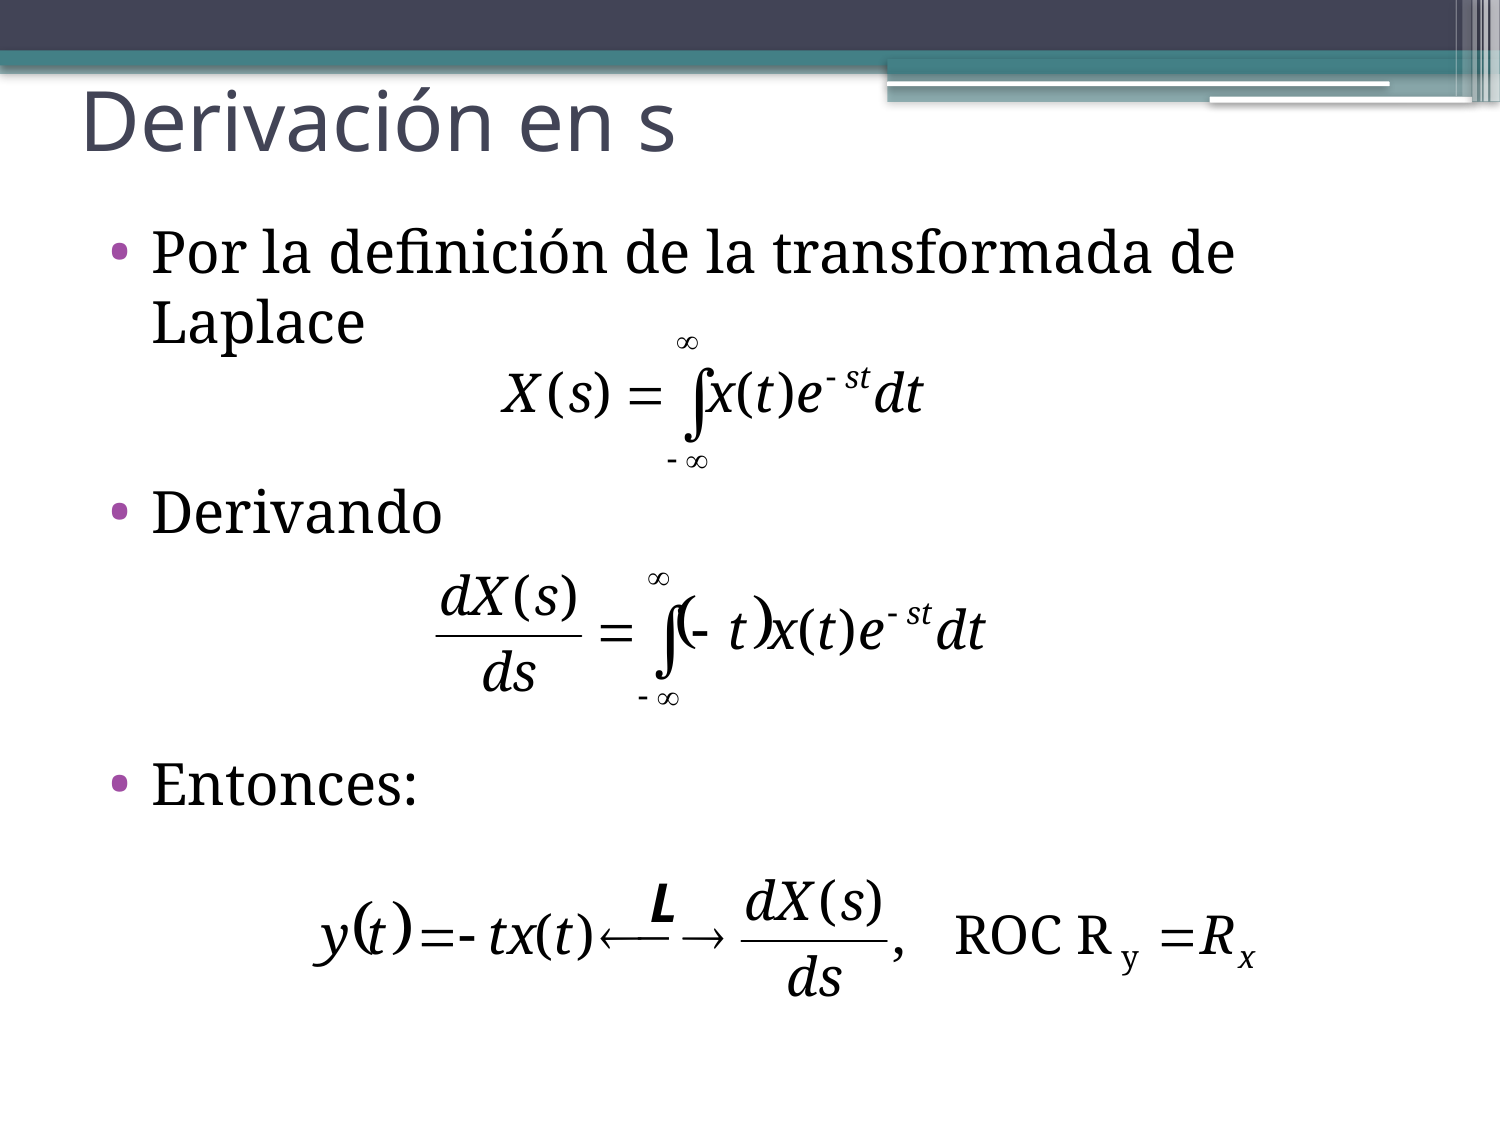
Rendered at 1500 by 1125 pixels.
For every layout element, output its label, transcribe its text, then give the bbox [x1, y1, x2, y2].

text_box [427, 550, 997, 717]
text_box Derivando [76, 467, 1459, 563]
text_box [491, 314, 936, 480]
text_box Entonces: [76, 739, 1459, 835]
text_box Por la definición de la transformada de Laplace [76, 208, 1459, 303]
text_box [312, 869, 1269, 1009]
title Derivación en s [64, 30, 1416, 207]
